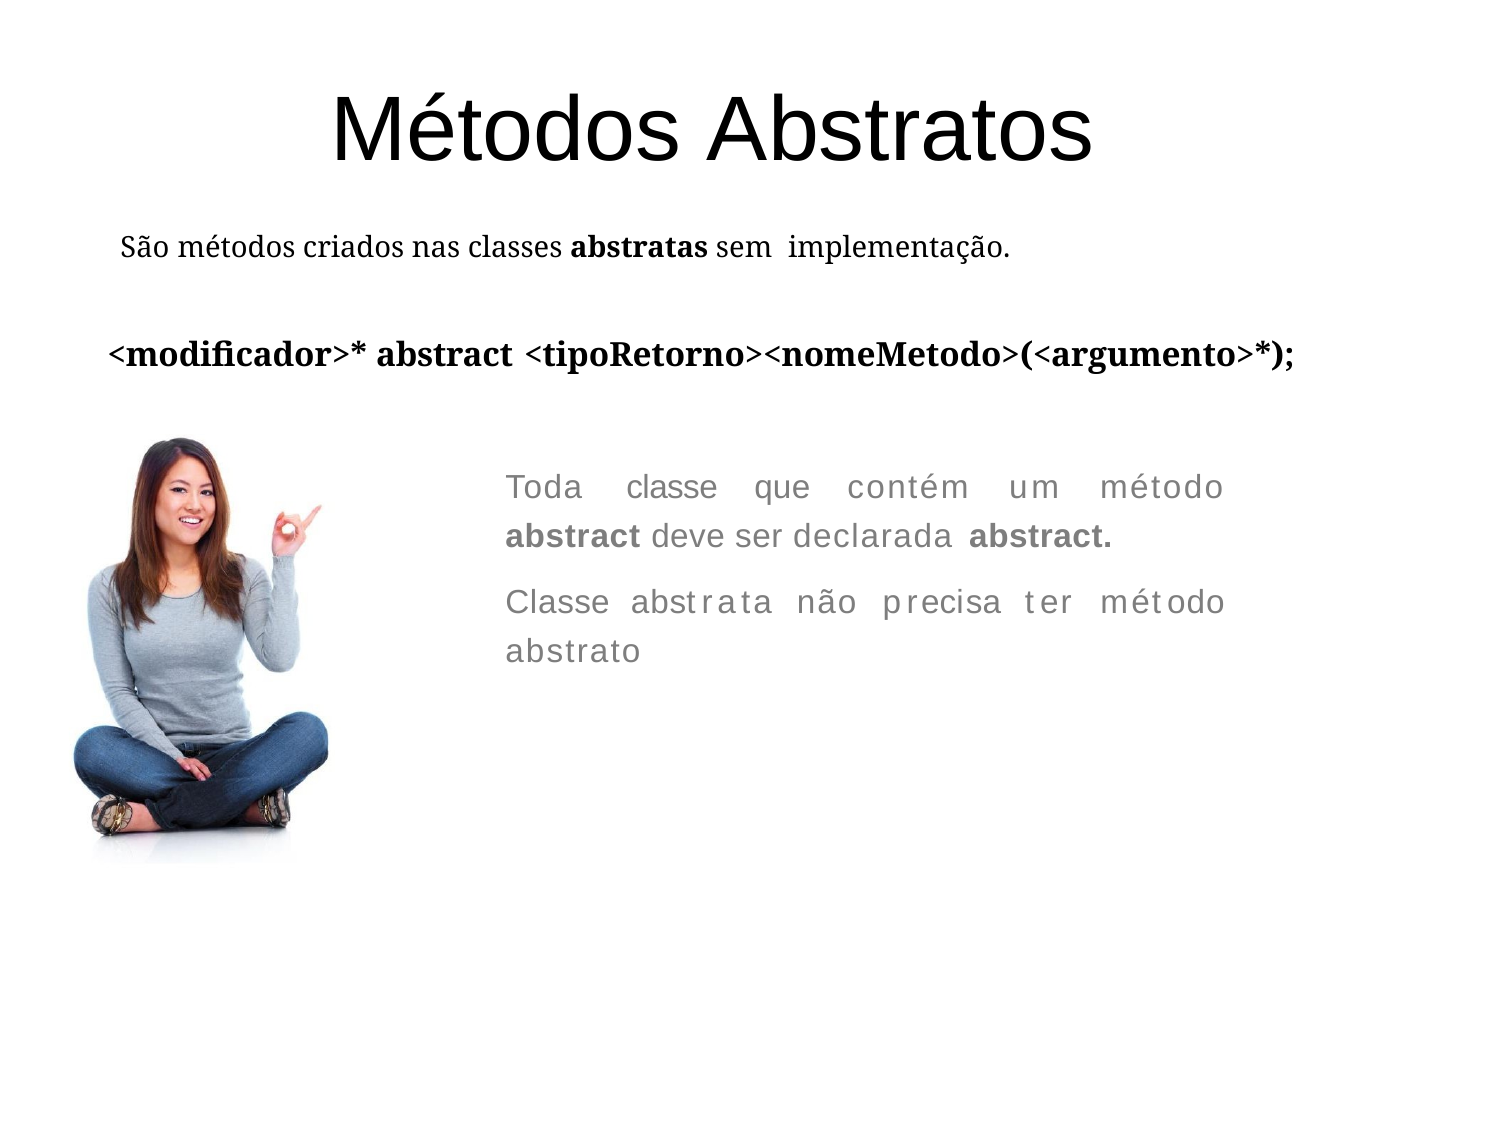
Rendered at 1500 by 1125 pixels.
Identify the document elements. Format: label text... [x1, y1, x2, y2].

text_box Toda classe que contém um método abstract deve ser declarada abstract. Classe abstrata não precisa ter método abstrato [503, 453, 1412, 669]
title Métodos Abstratos [118, 27, 1305, 209]
text_box São métodos criados nas classes abstratas sem implementação. [118, 209, 1379, 264]
text_box <modificador>* abstract <tipoRetorno><nomeMetodo>(<argumento>*); [105, 331, 1367, 374]
text_box [23, 377, 376, 885]
